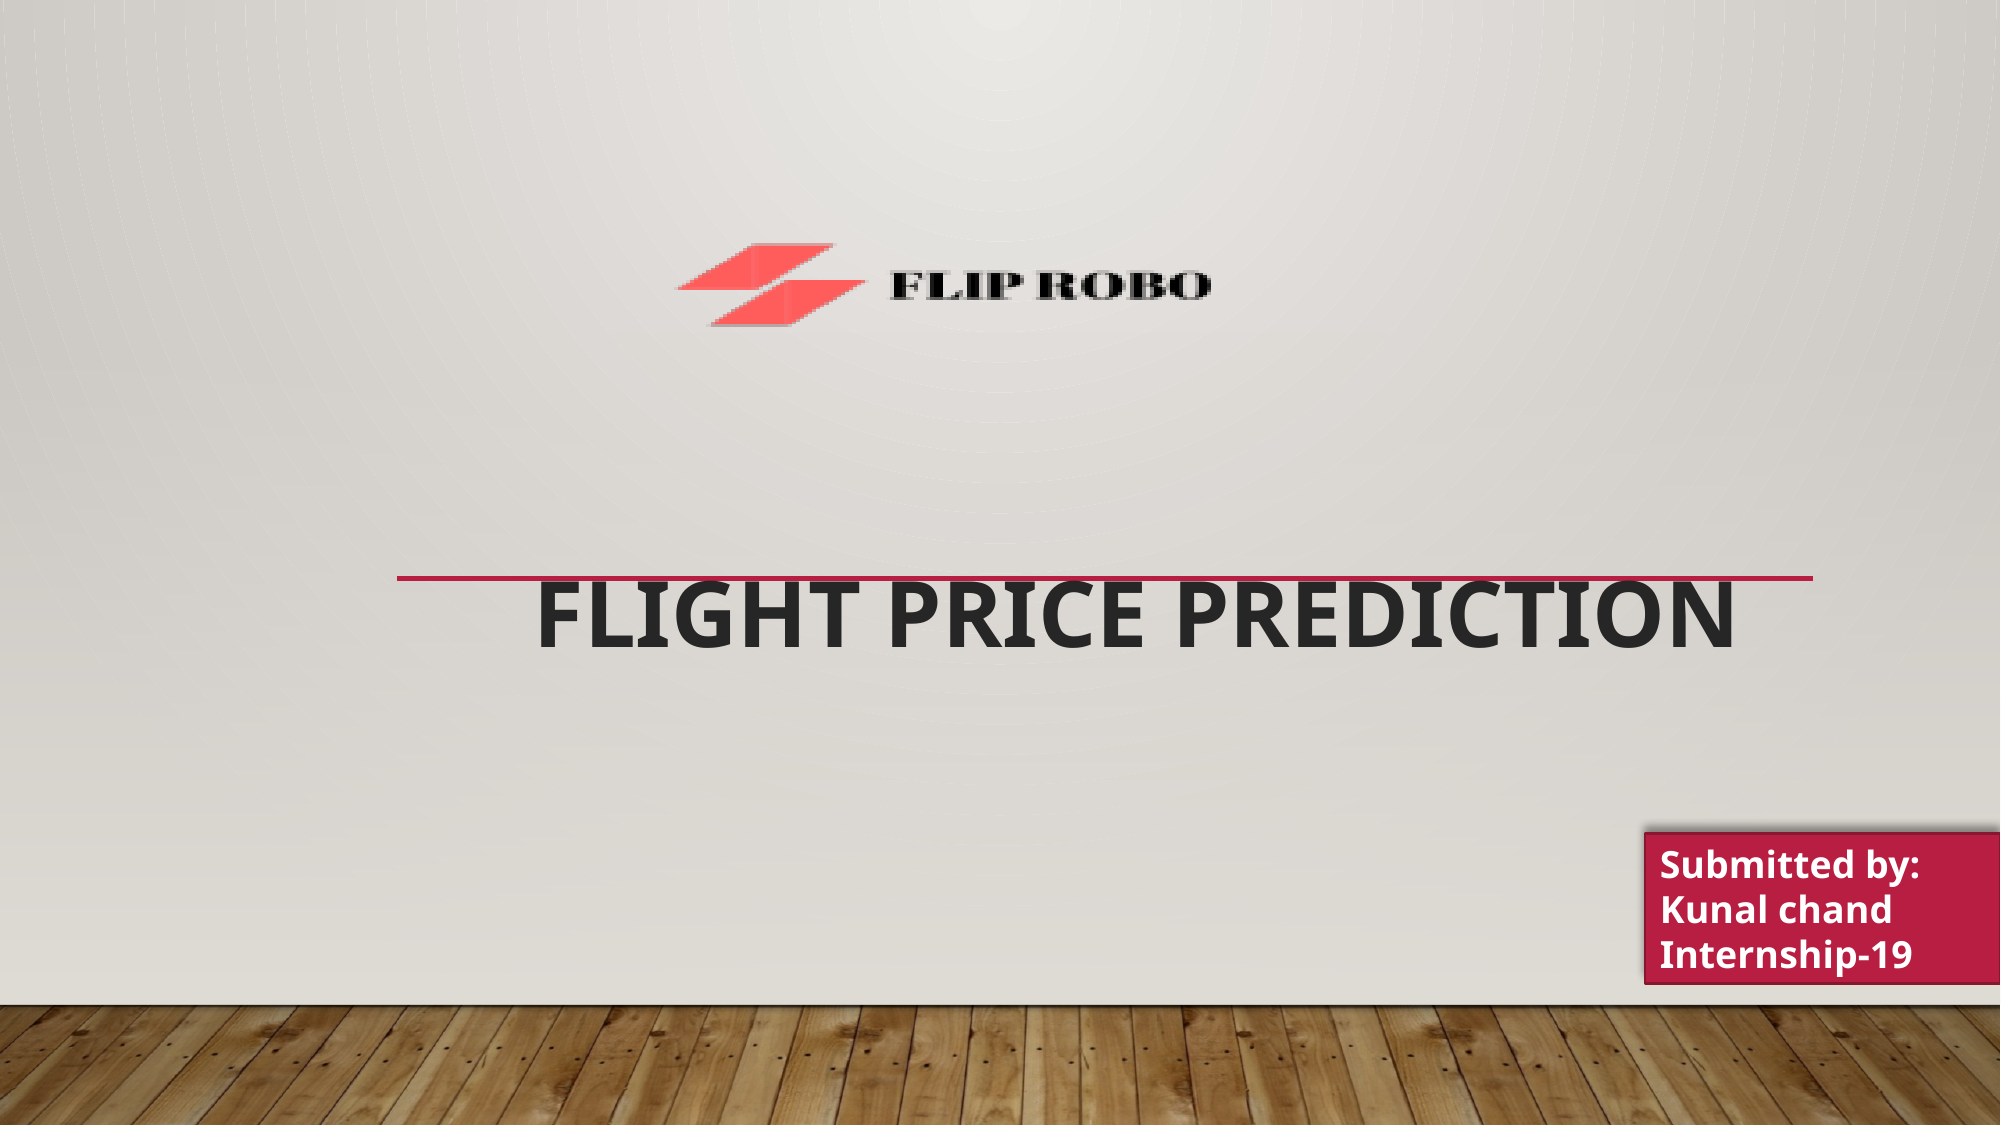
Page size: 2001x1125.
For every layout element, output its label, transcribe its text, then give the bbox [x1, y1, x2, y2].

title Flight price prediction [362, 412, 1913, 713]
text_box Submitted by: Kunal chand Internship-19 [1644, 832, 2000, 985]
picture [593, 41, 1407, 530]
picture [0, 1005, 2000, 1125]
